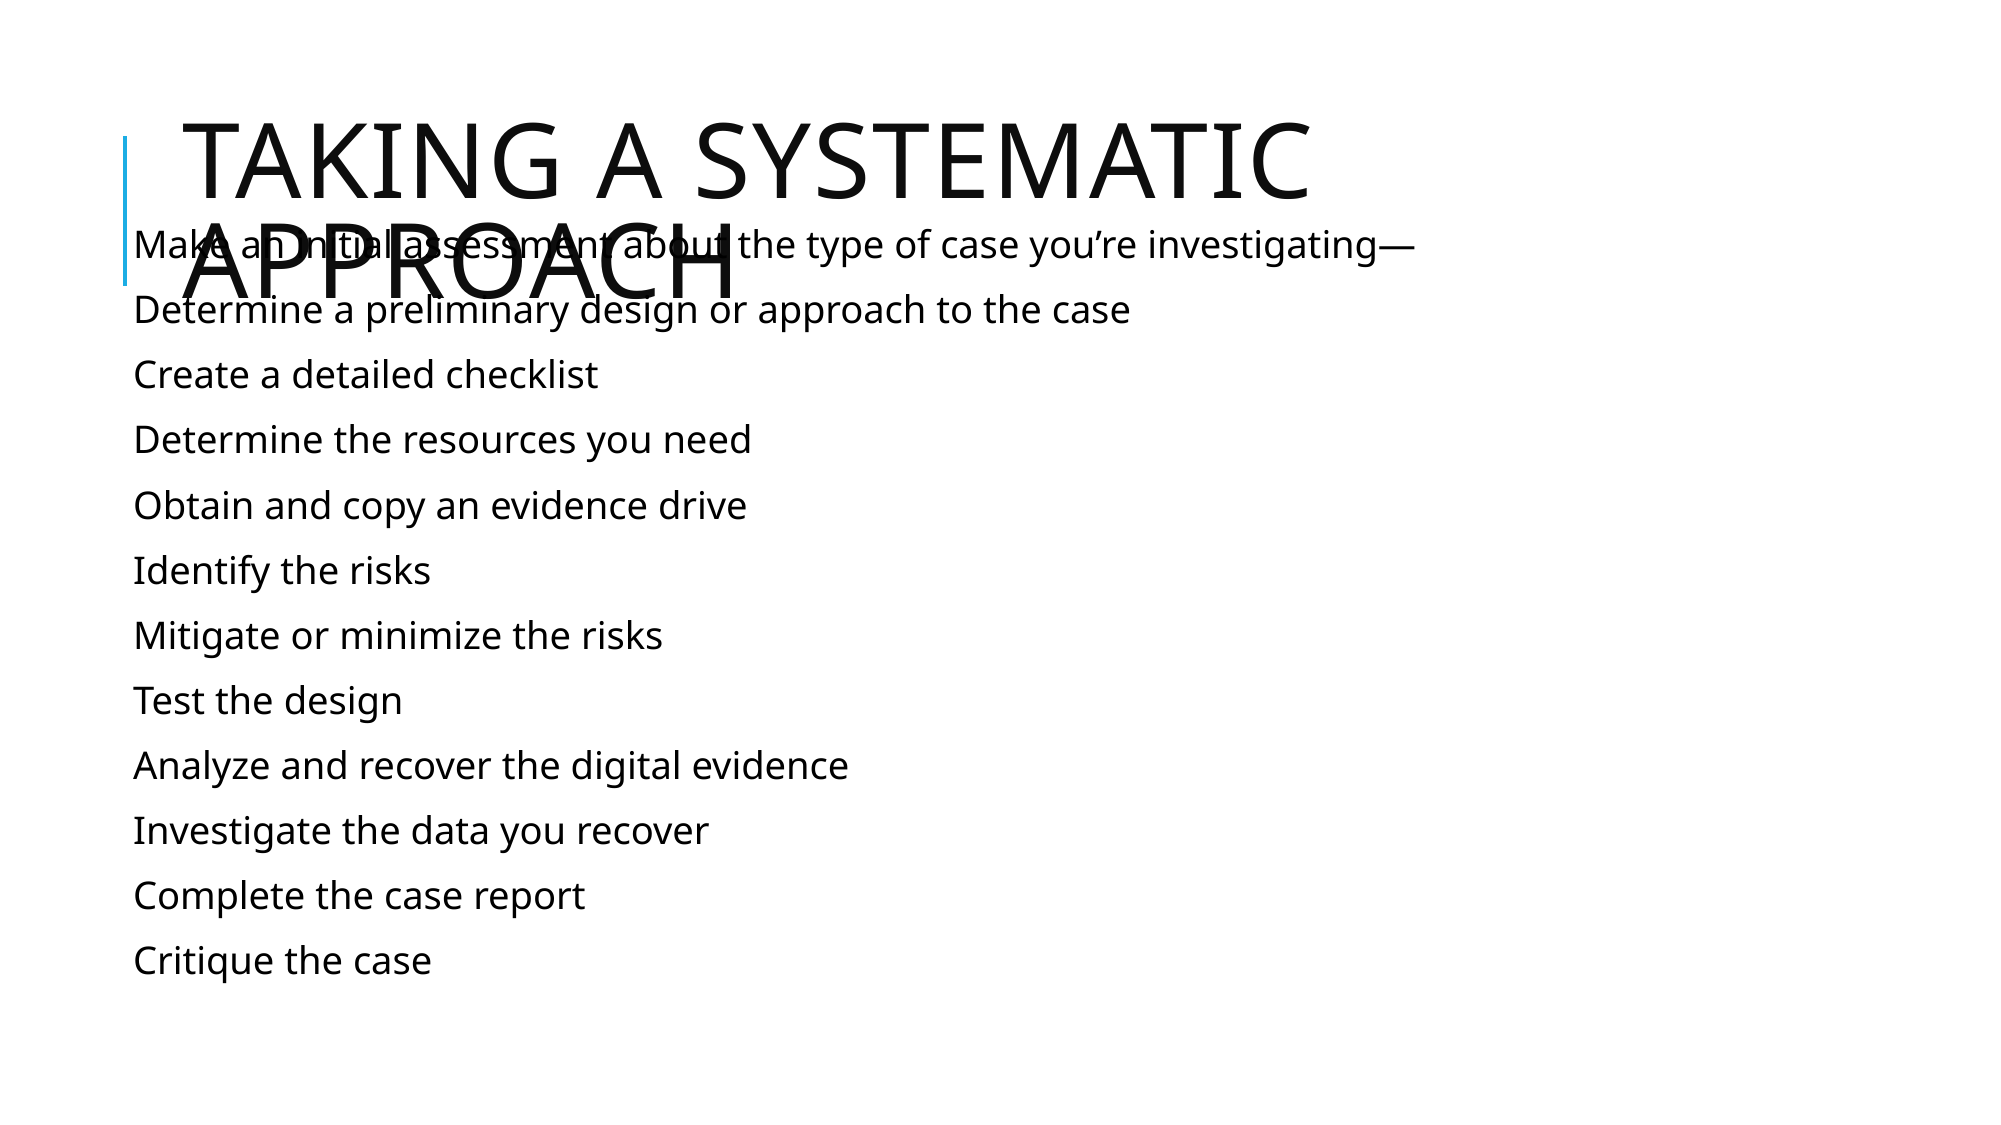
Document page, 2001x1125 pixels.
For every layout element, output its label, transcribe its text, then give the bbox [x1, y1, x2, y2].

list Make an initial assessment about the type of case you’re investigating— Determine a preliminary design or approach to the case Create a detailed checklist Determine the resources you need Obtain and copy an evidence drive Identify the risks Mitigate or minimize the risks Test the design Analyze and recover the digital evidence Investigate the data you recover Complete the case report Critique the case [111, 218, 1522, 991]
title Taking a Systematic Approach [168, 96, 1763, 342]
